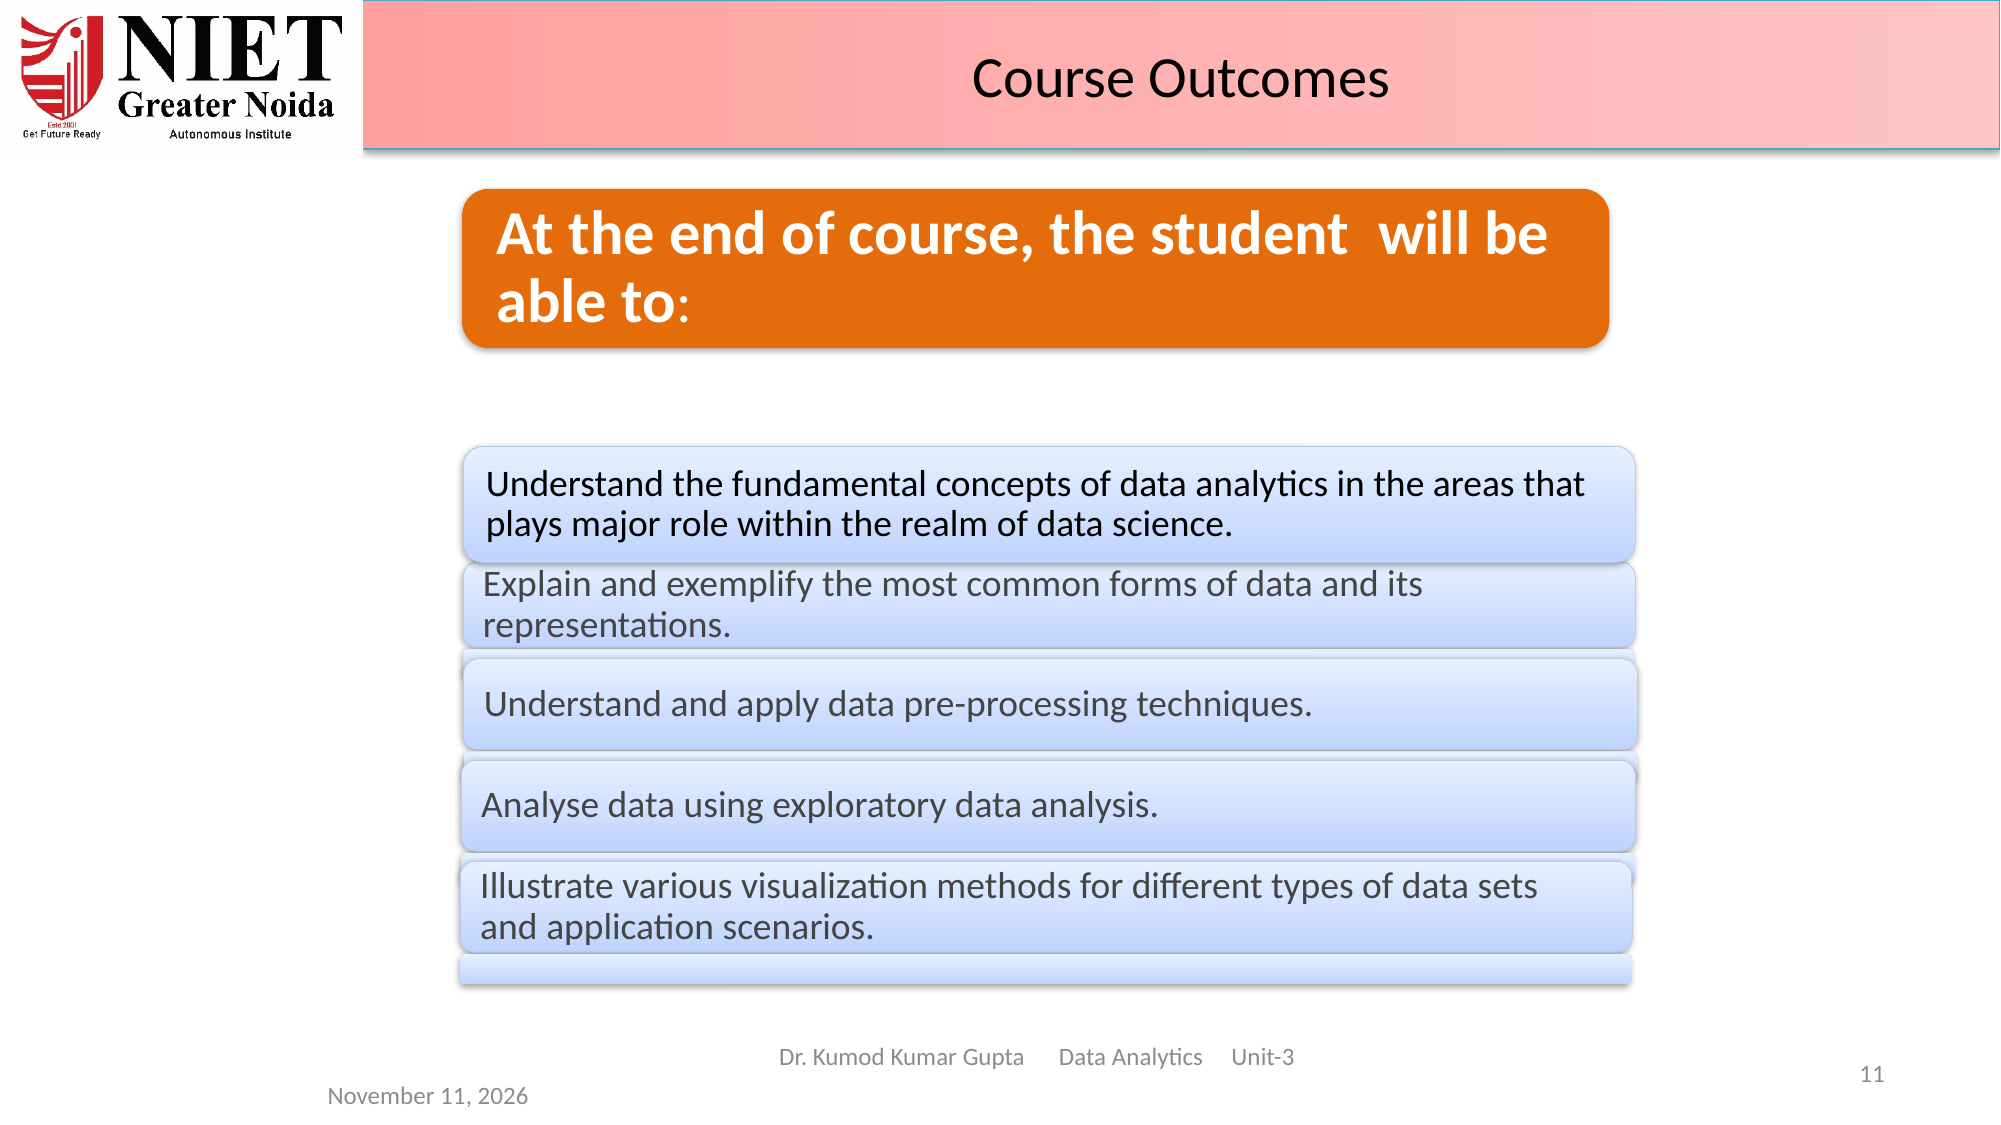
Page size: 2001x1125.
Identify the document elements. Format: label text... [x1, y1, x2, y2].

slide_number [312, 1065, 663, 1125]
picture [0, 0, 363, 156]
footer Dr. Kumod Kumar Gupta Data Analytics Unit-3 [624, 1025, 1450, 1085]
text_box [461, 188, 1610, 392]
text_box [463, 658, 1638, 761]
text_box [463, 569, 1636, 658]
title Course Outcomes [363, 0, 2000, 150]
slide_number 11 [1433, 1042, 1900, 1103]
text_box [460, 759, 1636, 862]
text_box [463, 446, 1636, 563]
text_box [459, 860, 1633, 985]
